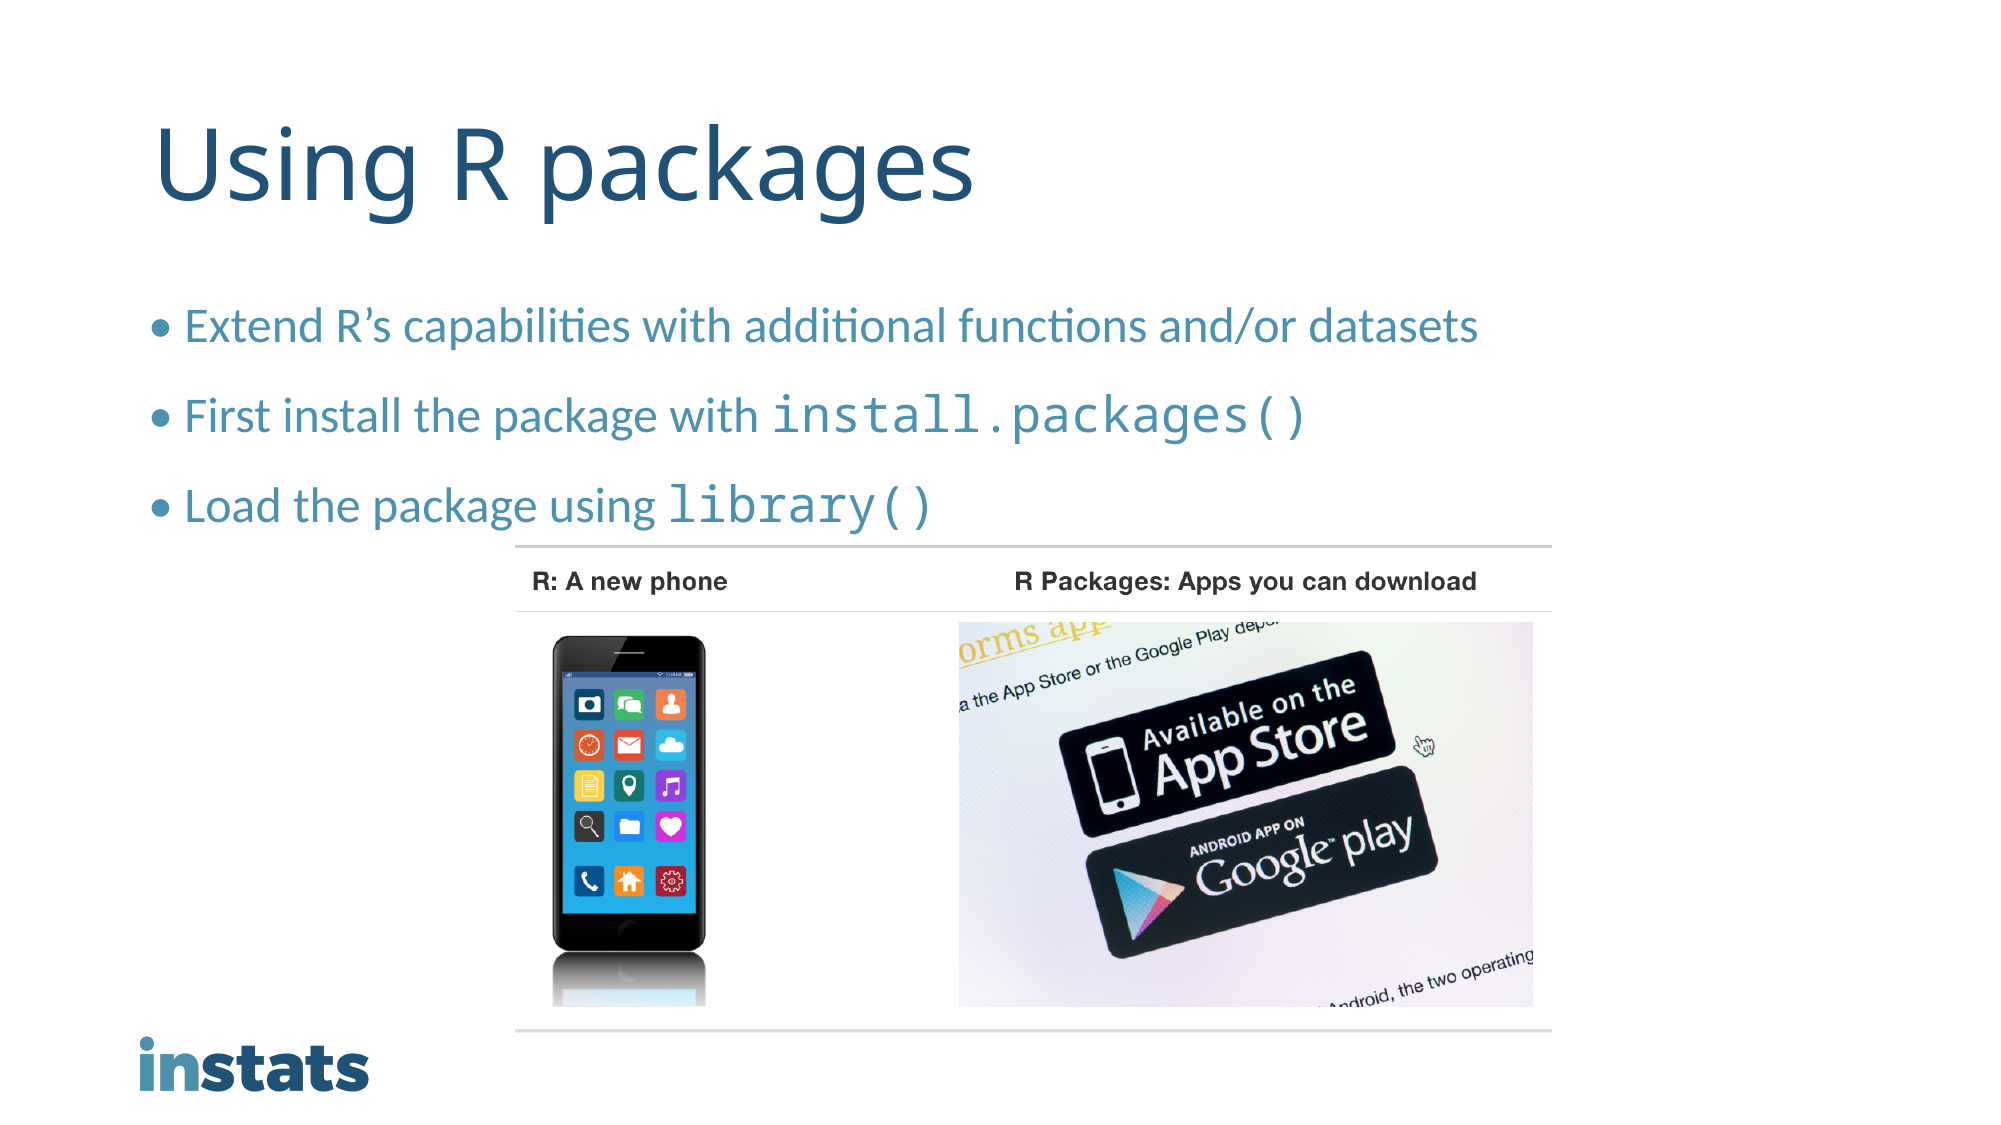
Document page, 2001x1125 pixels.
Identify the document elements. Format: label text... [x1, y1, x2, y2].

picture [137, 1034, 371, 1095]
title Using R packages [137, 59, 1863, 278]
text_box • Extend R’s capabilities with additional functions and/or datasets • First install the package with install.packages() • Load the package using library() [133, 255, 1823, 608]
picture [515, 535, 1552, 1037]
